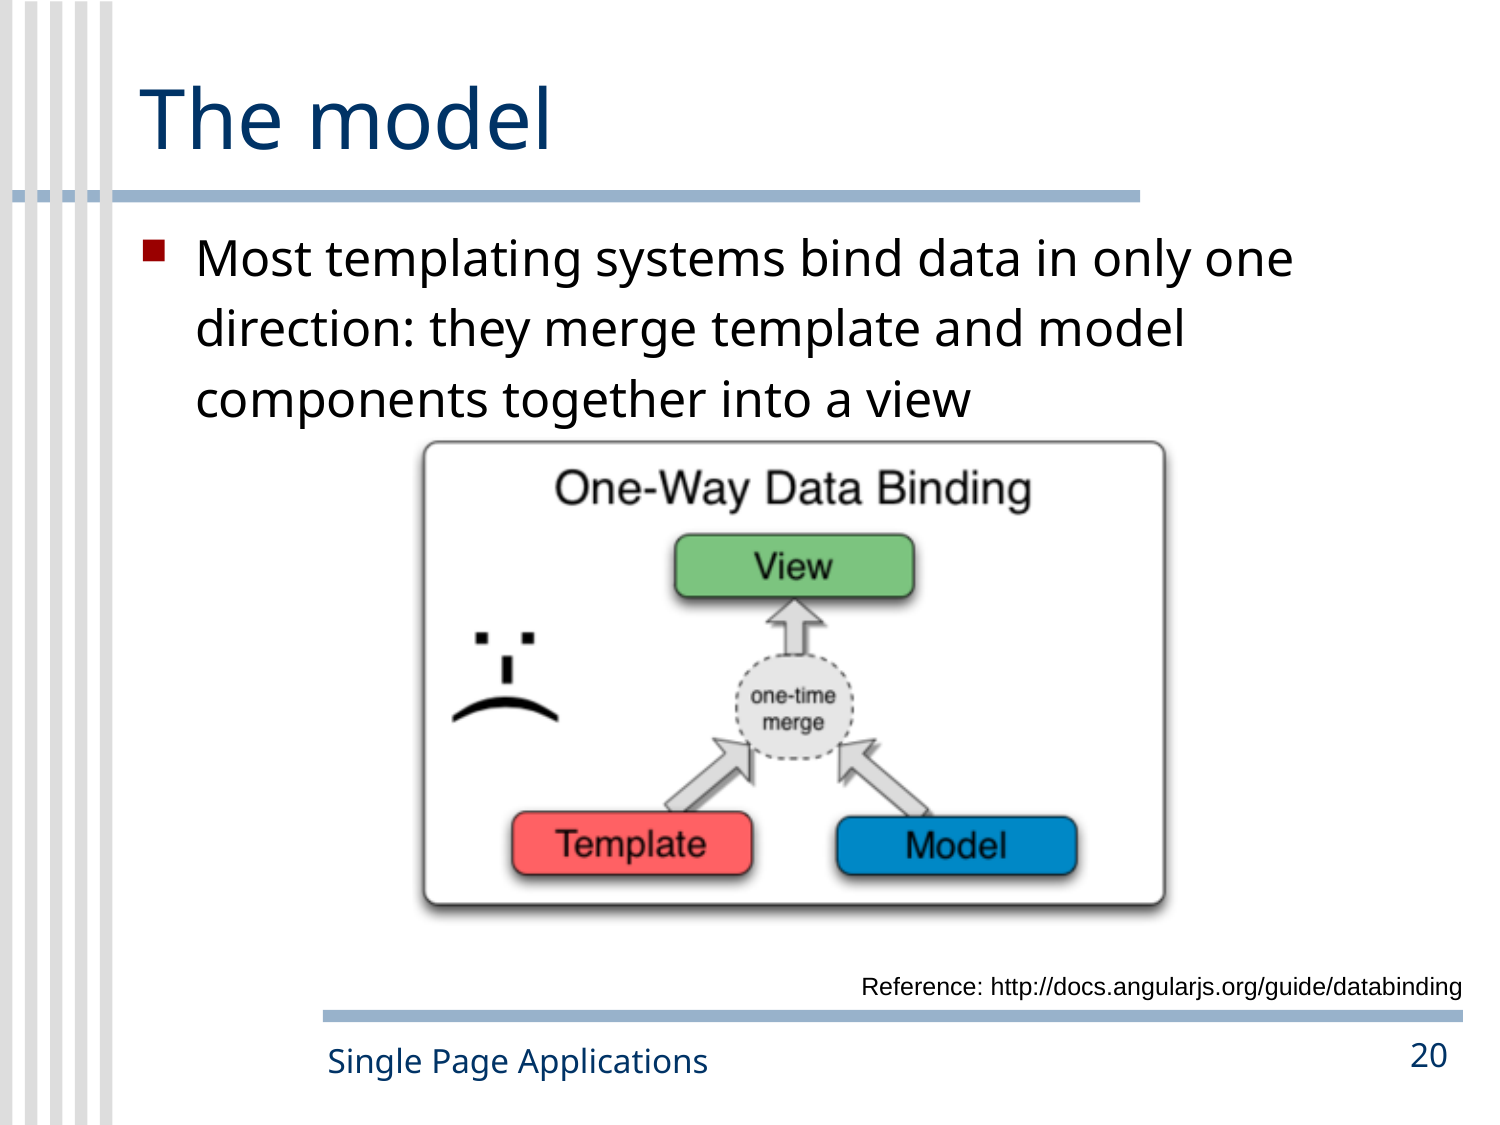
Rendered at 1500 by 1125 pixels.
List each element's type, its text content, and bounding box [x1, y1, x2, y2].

footer Single Page Applications [312, 1031, 1281, 1088]
picture [412, 437, 1179, 926]
list Most templating systems bind data in only one direction: they merge template and model components together into a view [125, 207, 1462, 950]
text_box Reference: http://docs.angularjs.org/guide/databinding [188, 958, 1477, 1013]
slide_number 20 [1293, 1031, 1463, 1088]
title The model [125, 0, 1462, 174]
